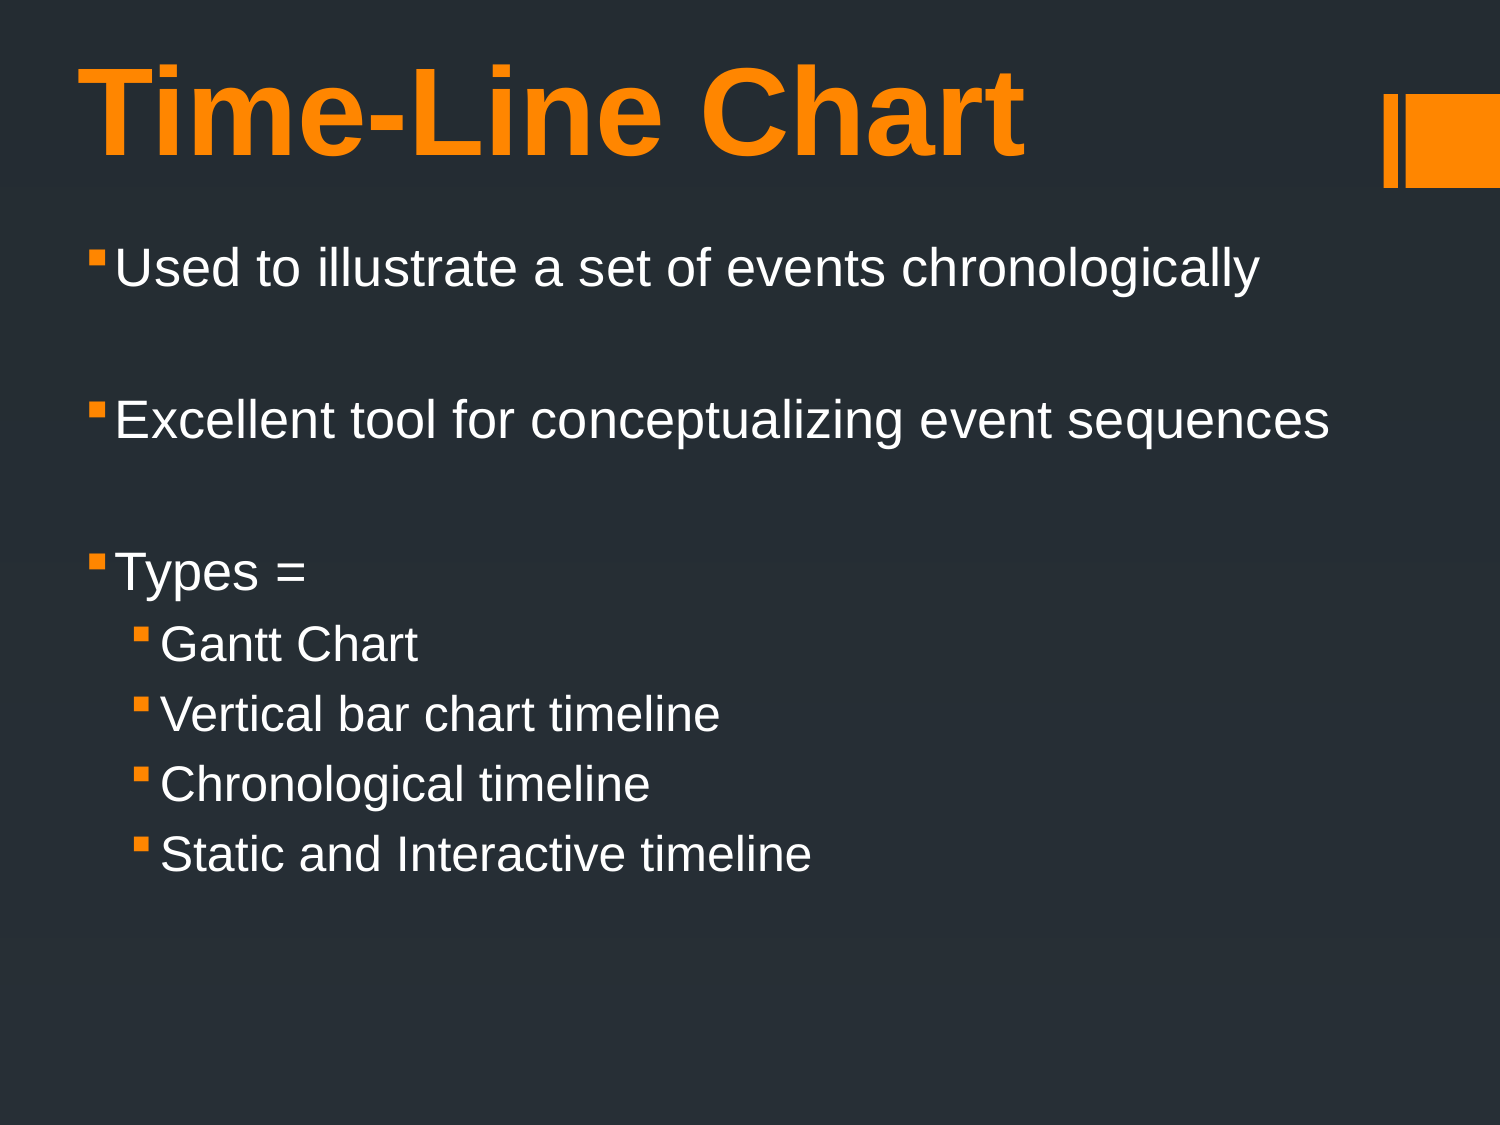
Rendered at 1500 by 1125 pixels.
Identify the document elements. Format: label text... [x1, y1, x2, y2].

title Time-Line Chart [62, 24, 1400, 188]
list Used to illustrate a set of events chronologically Excellent tool for conceptualizing event sequences Types = Gantt Chart Vertical bar chart timeline Chronological timeline Static and Interactive timeline [62, 224, 1442, 1075]
